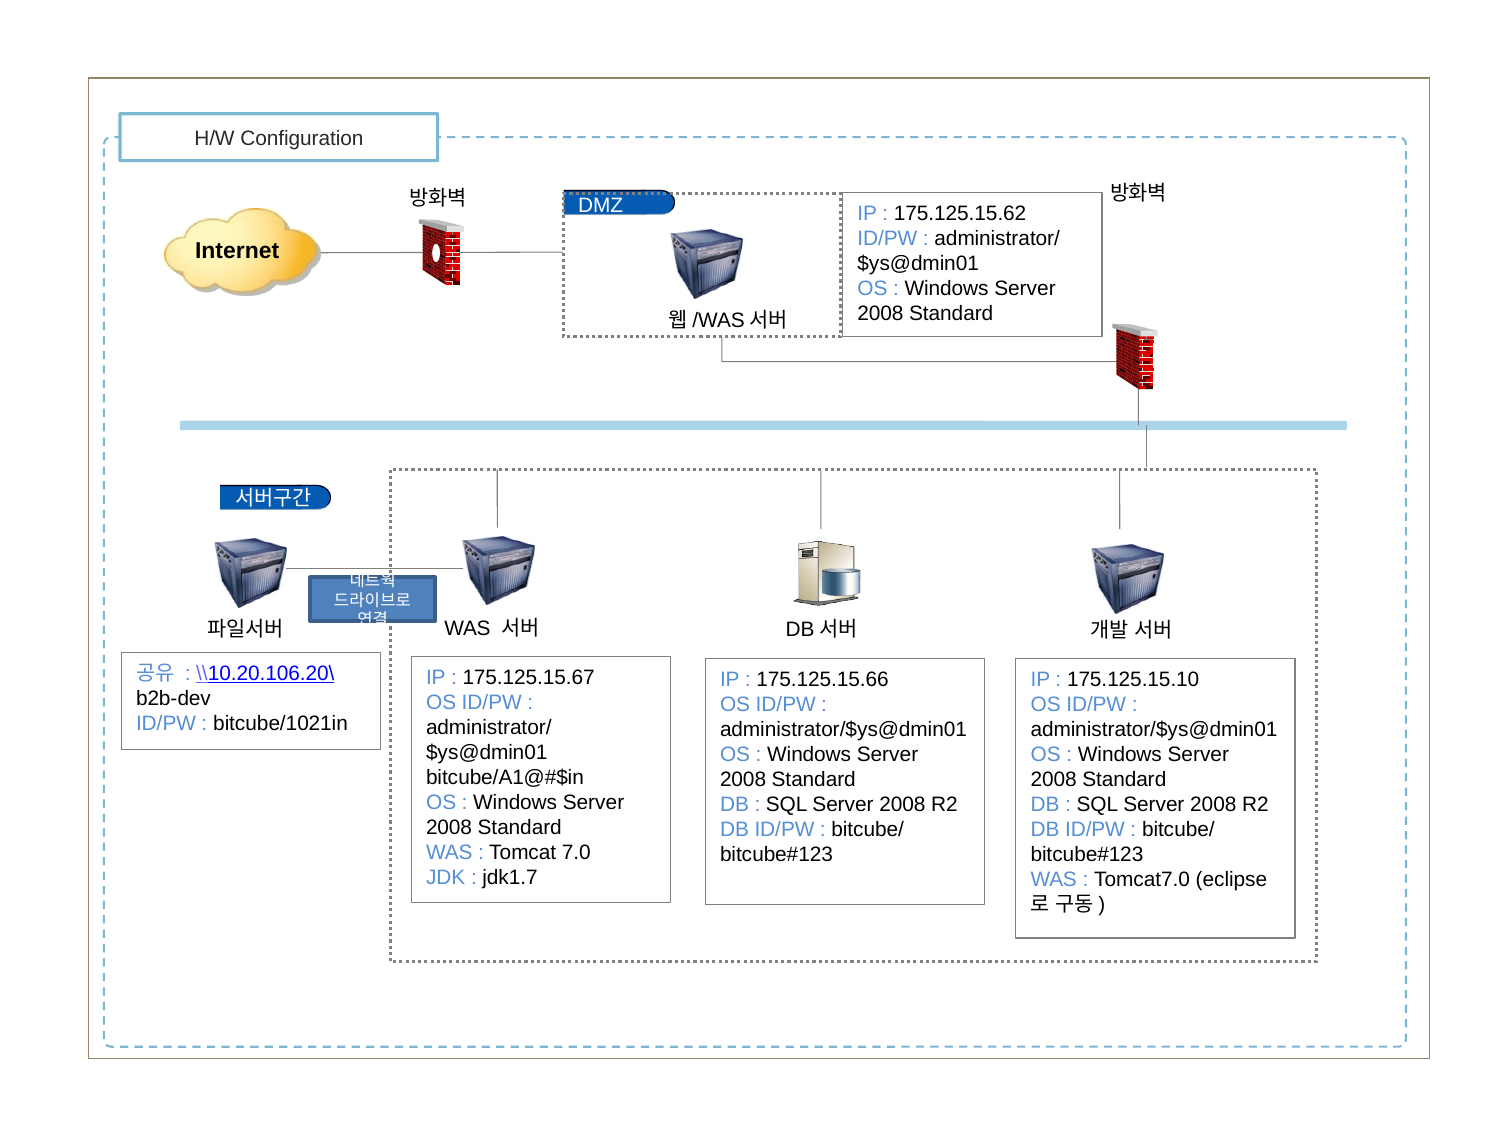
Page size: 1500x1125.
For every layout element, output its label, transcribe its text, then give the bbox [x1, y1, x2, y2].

text_box [103, 137, 1406, 1047]
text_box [418, 219, 467, 287]
text_box 파일서버 [207, 615, 284, 641]
picture [1111, 323, 1160, 392]
text_box H/W Configuration [119, 113, 438, 161]
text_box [562, 187, 841, 337]
picture [214, 538, 287, 608]
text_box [219, 481, 338, 514]
text_box IP : 175.125.15.66 OS ID/PW : administrator/$ys@dmin01 OS : Windows Server 2008 Standard DB : SQL Server 2008 R2 DB ID/PW : bitcube/bitcube#123 [703, 656, 986, 906]
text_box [163, 207, 321, 297]
text_box 공유 : \\10.20.106.20\b2b-dev ID/PW : bitcube/1021in [119, 650, 383, 751]
picture [462, 536, 535, 606]
text_box [88, 78, 1430, 1059]
text_box 개발 서버 [1090, 616, 1173, 642]
text_box 네트웍 드라이브로 연결 [308, 575, 437, 623]
text_box IP : 175.125.15.10 OS ID/PW : administrator/$ys@dmin01 OS : Windows Server 2008 Standard DB : SQL Server 2008 R2 DB ID/PW : bitcube/bitcube#123 WAS : Tomcat7.0 (eclipse로 구동) [1014, 656, 1297, 940]
picture [790, 534, 870, 616]
picture [1091, 544, 1164, 614]
text_box IP : 175.125.15.67 OS ID/PW : administrator/$ys@dmin01 bitcube/A1@#$in OS : Windows Server 2008 Standard WAS : Tomcat 7.0 JDK : jdk1.7 [409, 654, 672, 905]
text_box IP : 175.125.15.62 ID/PW : administrator/$ys@dmin01 OS : Windows Server 2008 Standard [845, 191, 1104, 339]
